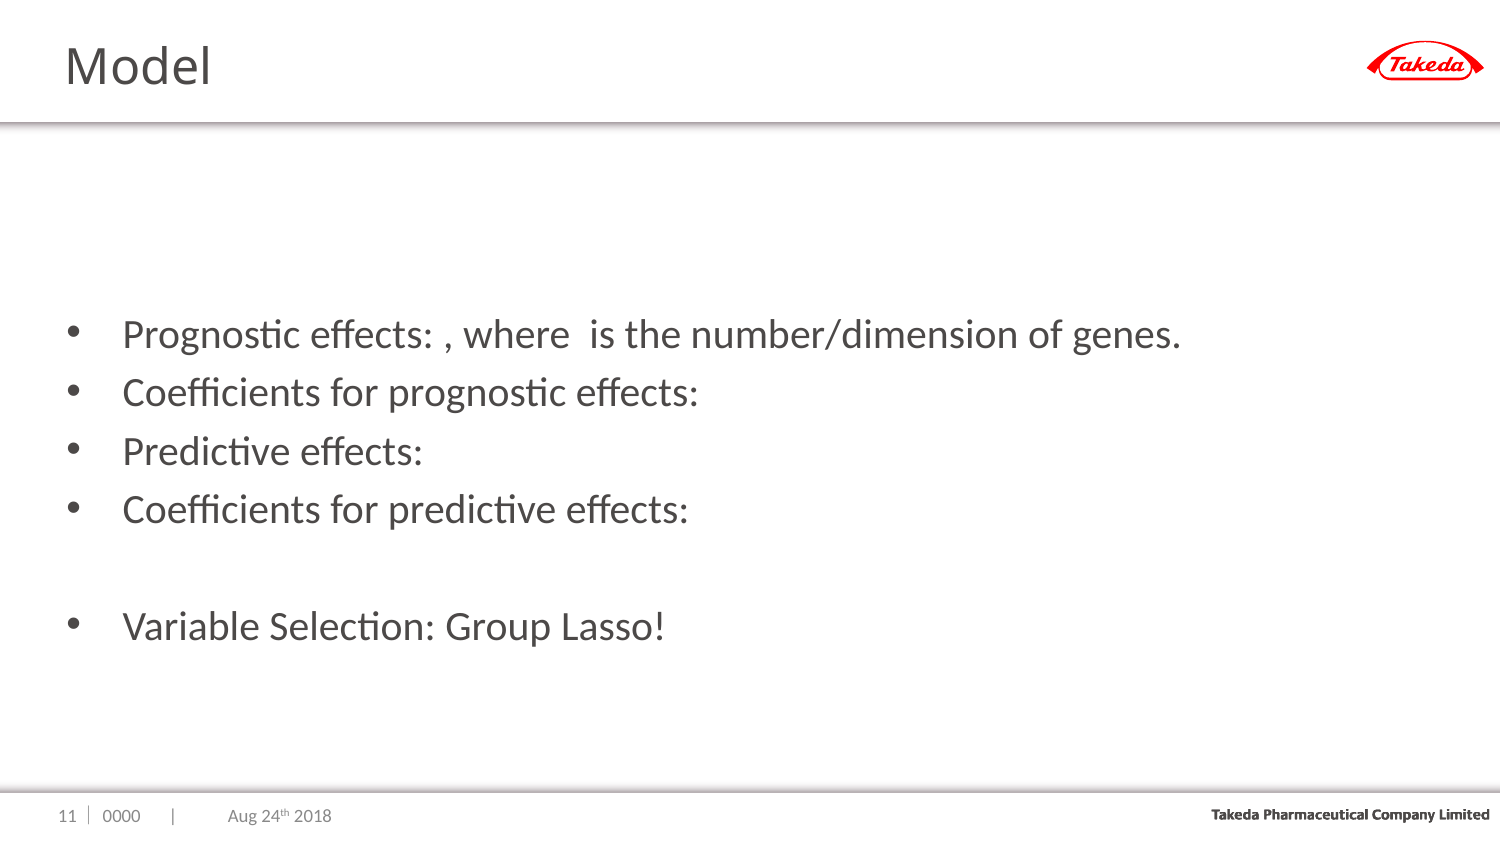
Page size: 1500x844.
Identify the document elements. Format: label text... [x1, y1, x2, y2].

title Model [64, 21, 1353, 108]
picture [0, 122, 1500, 793]
footer ｜0000 | Aug 24th 2018 [79, 802, 836, 827]
slide_number 10 [4, 802, 77, 827]
